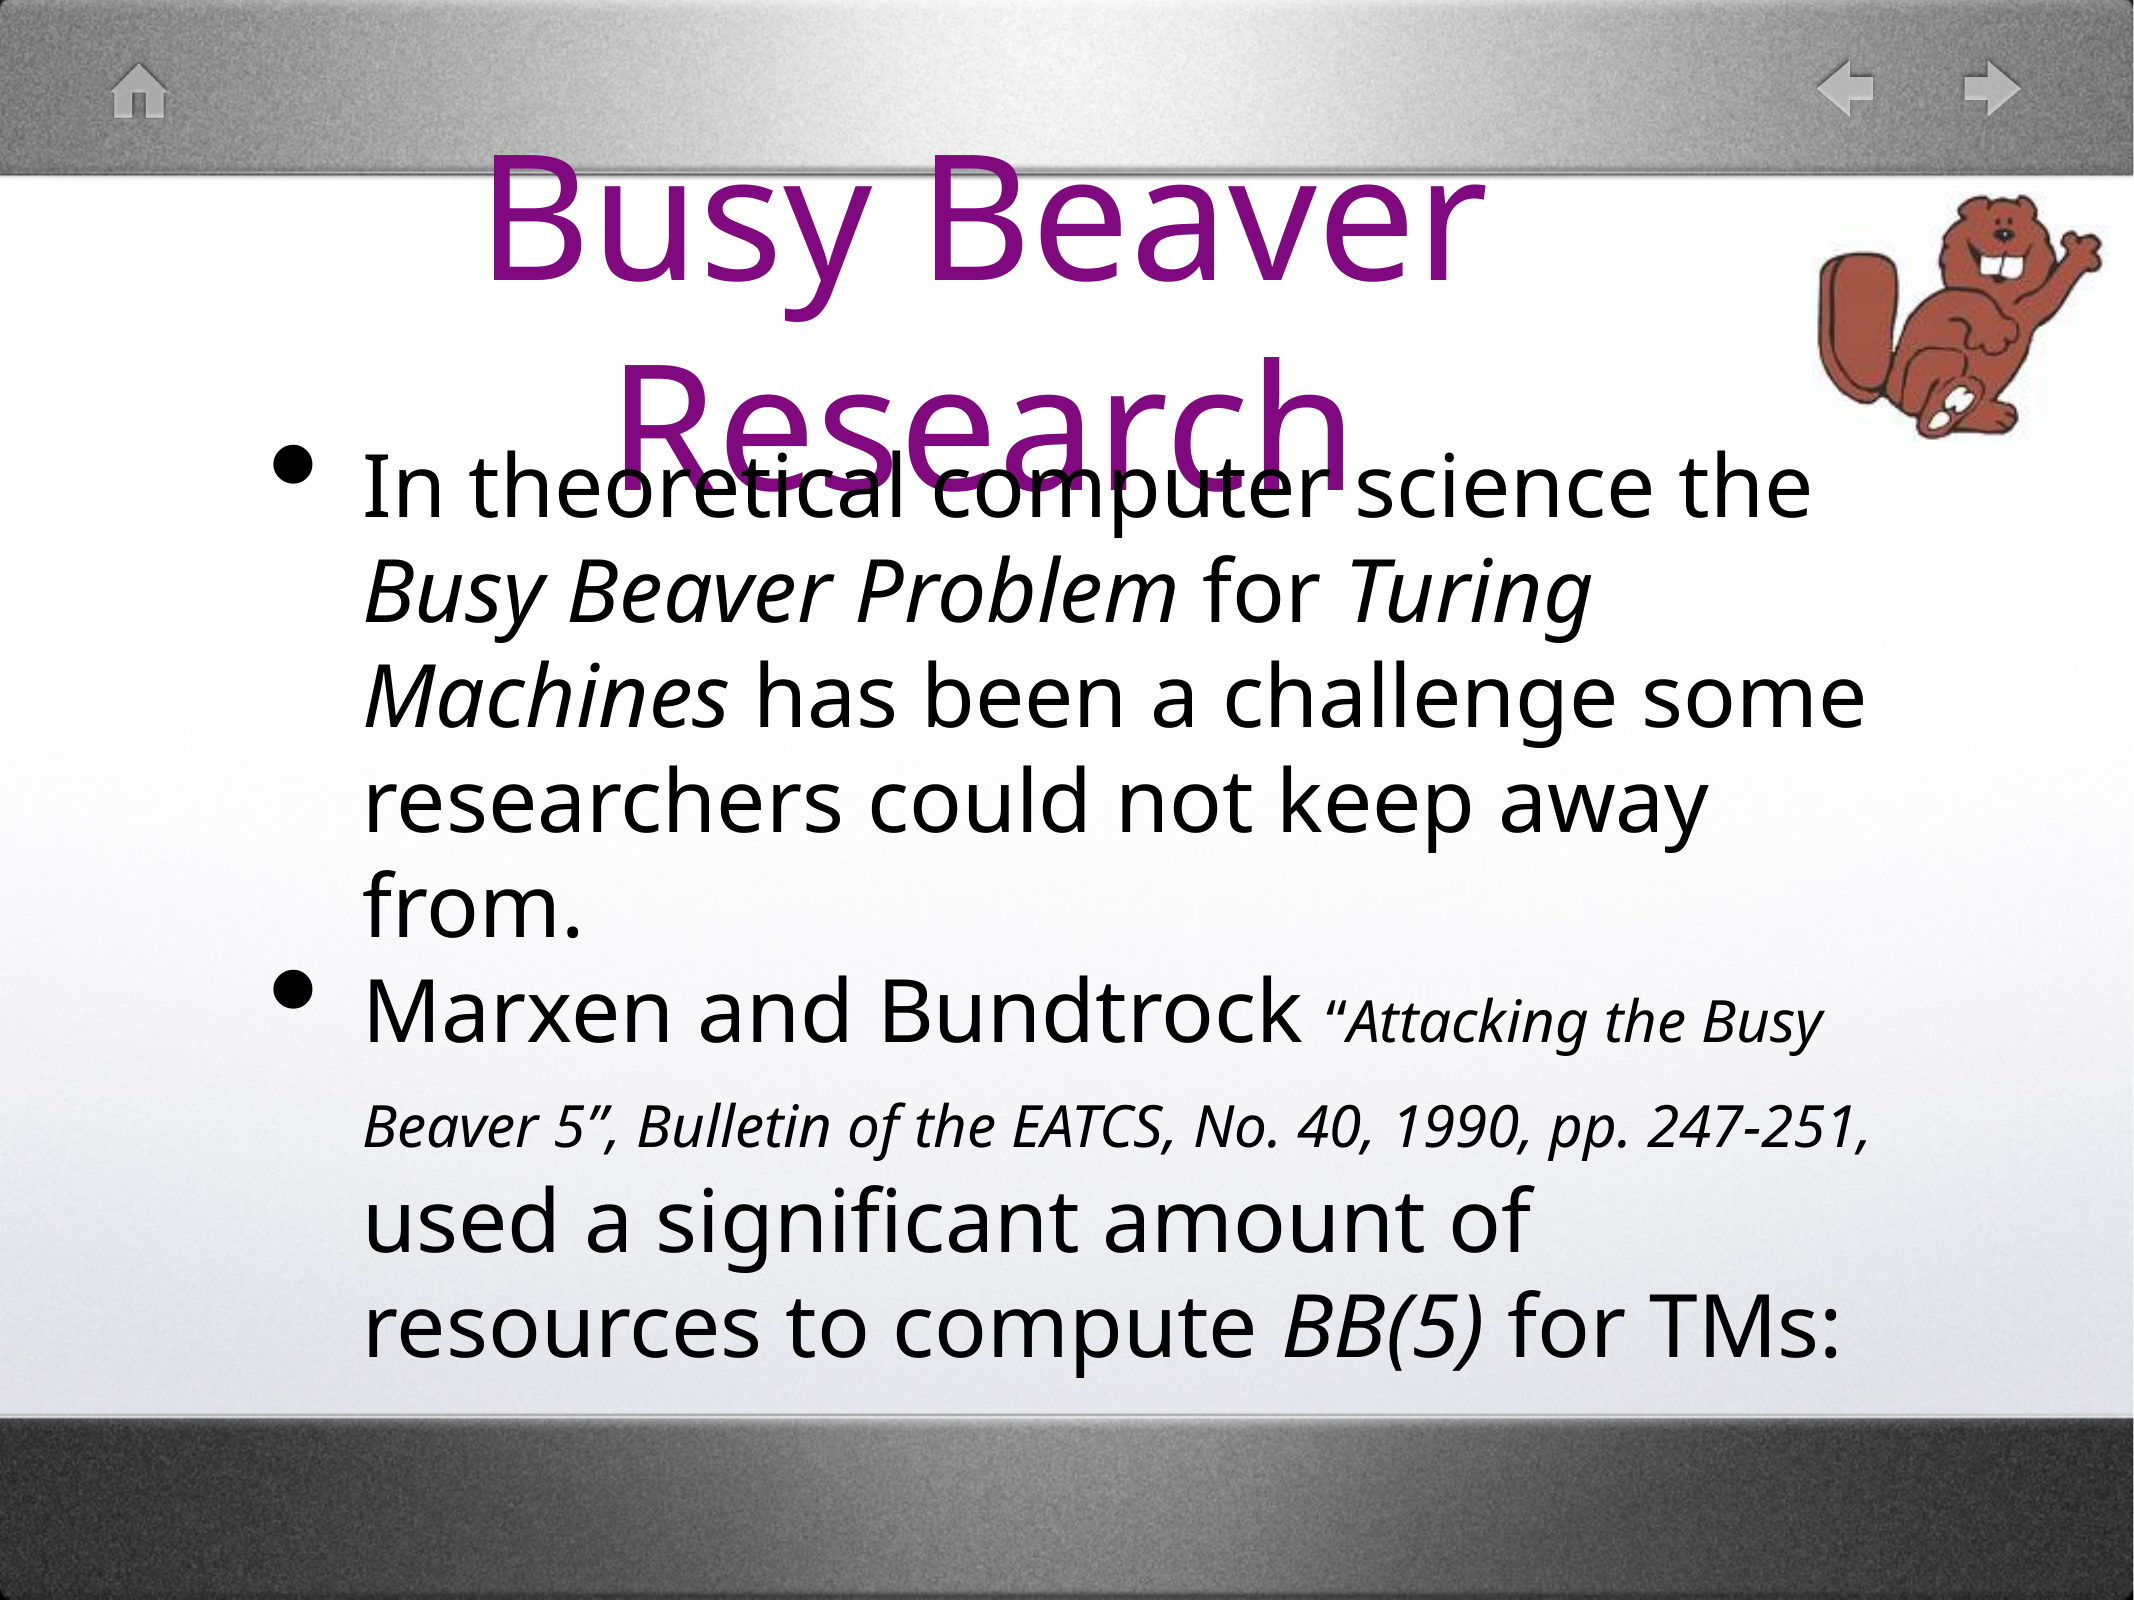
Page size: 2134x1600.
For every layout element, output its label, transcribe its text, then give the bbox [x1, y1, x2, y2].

list In theoretical computer science the Busy Beaver Problem for Turing Machines has been a challenge some researchers could not keep away from. Marxen and Bundtrock “Attacking the Busy Beaver 5”, Bulletin of the EATCS, No. 40, 1990, pp. 247-251, used a significant amount of resources to compute BB(5) for TMs: [207, 432, 1926, 1372]
title Busy Beaver Research [124, 186, 1843, 445]
picture [0, 0, 2134, 1600]
